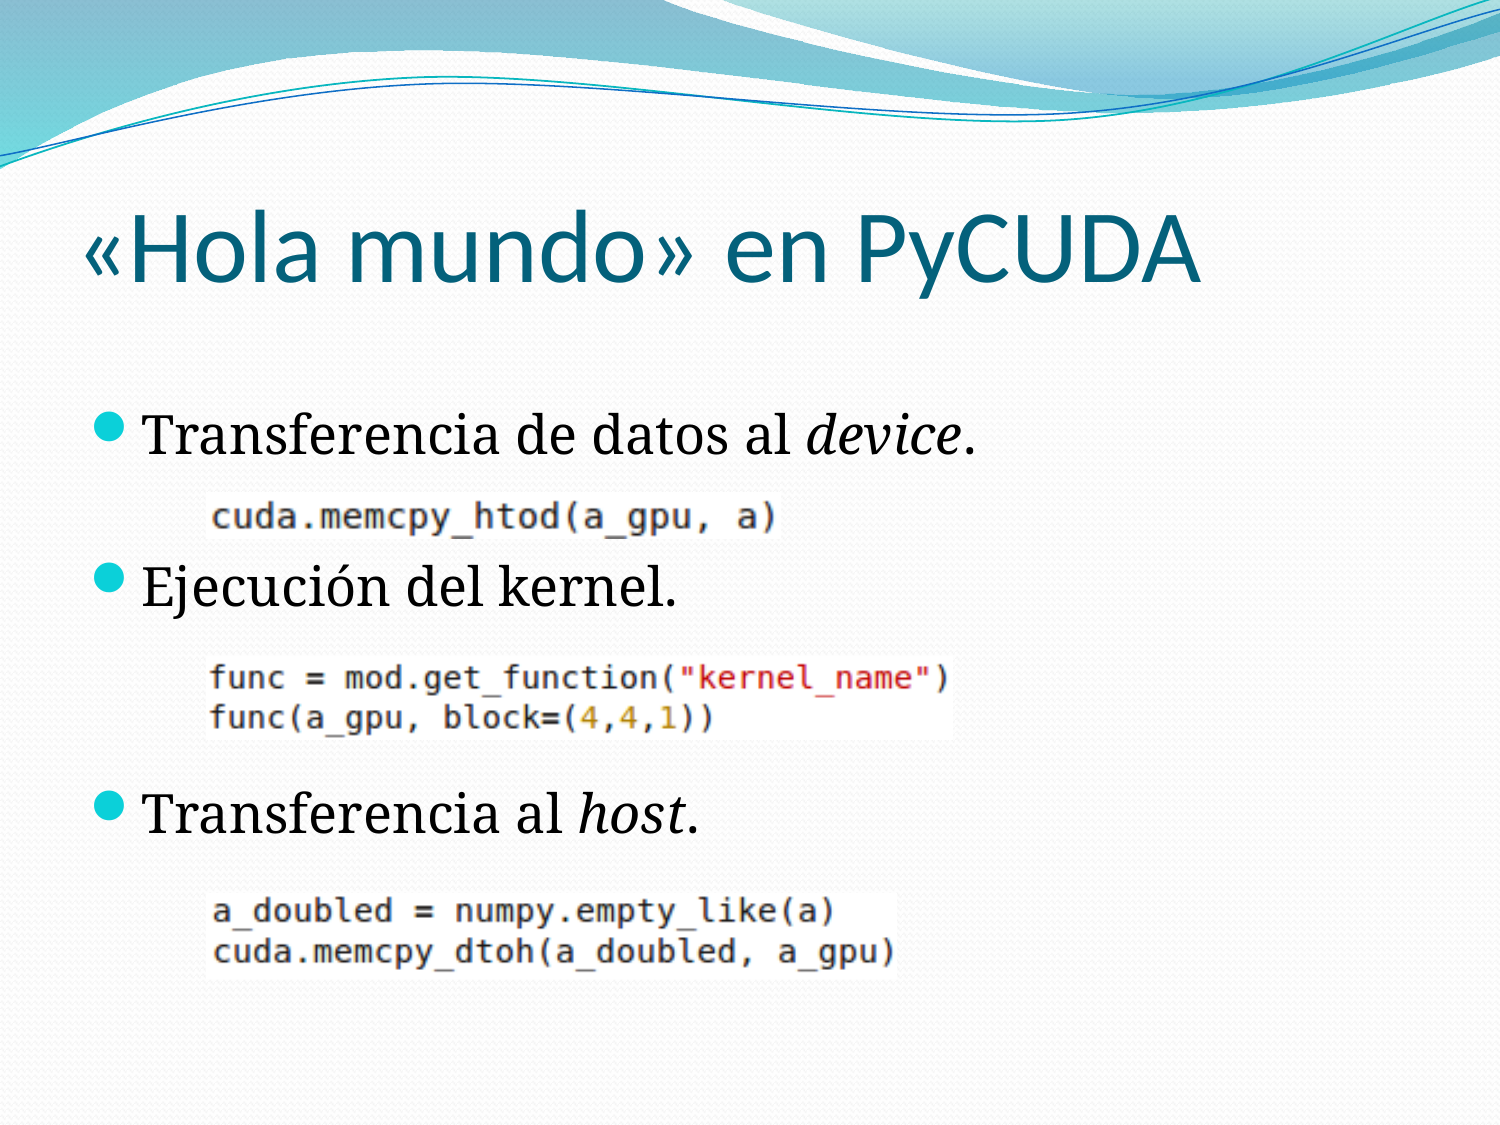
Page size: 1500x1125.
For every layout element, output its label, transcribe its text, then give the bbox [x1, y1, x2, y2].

picture [206, 892, 897, 979]
picture [206, 656, 954, 740]
title «Hola mundo» en PyCUDA [75, 115, 1425, 303]
picture [206, 492, 782, 540]
list Transferencia de datos al device. Ejecución del kernel. Transferencia al host. [75, 317, 1425, 1038]
